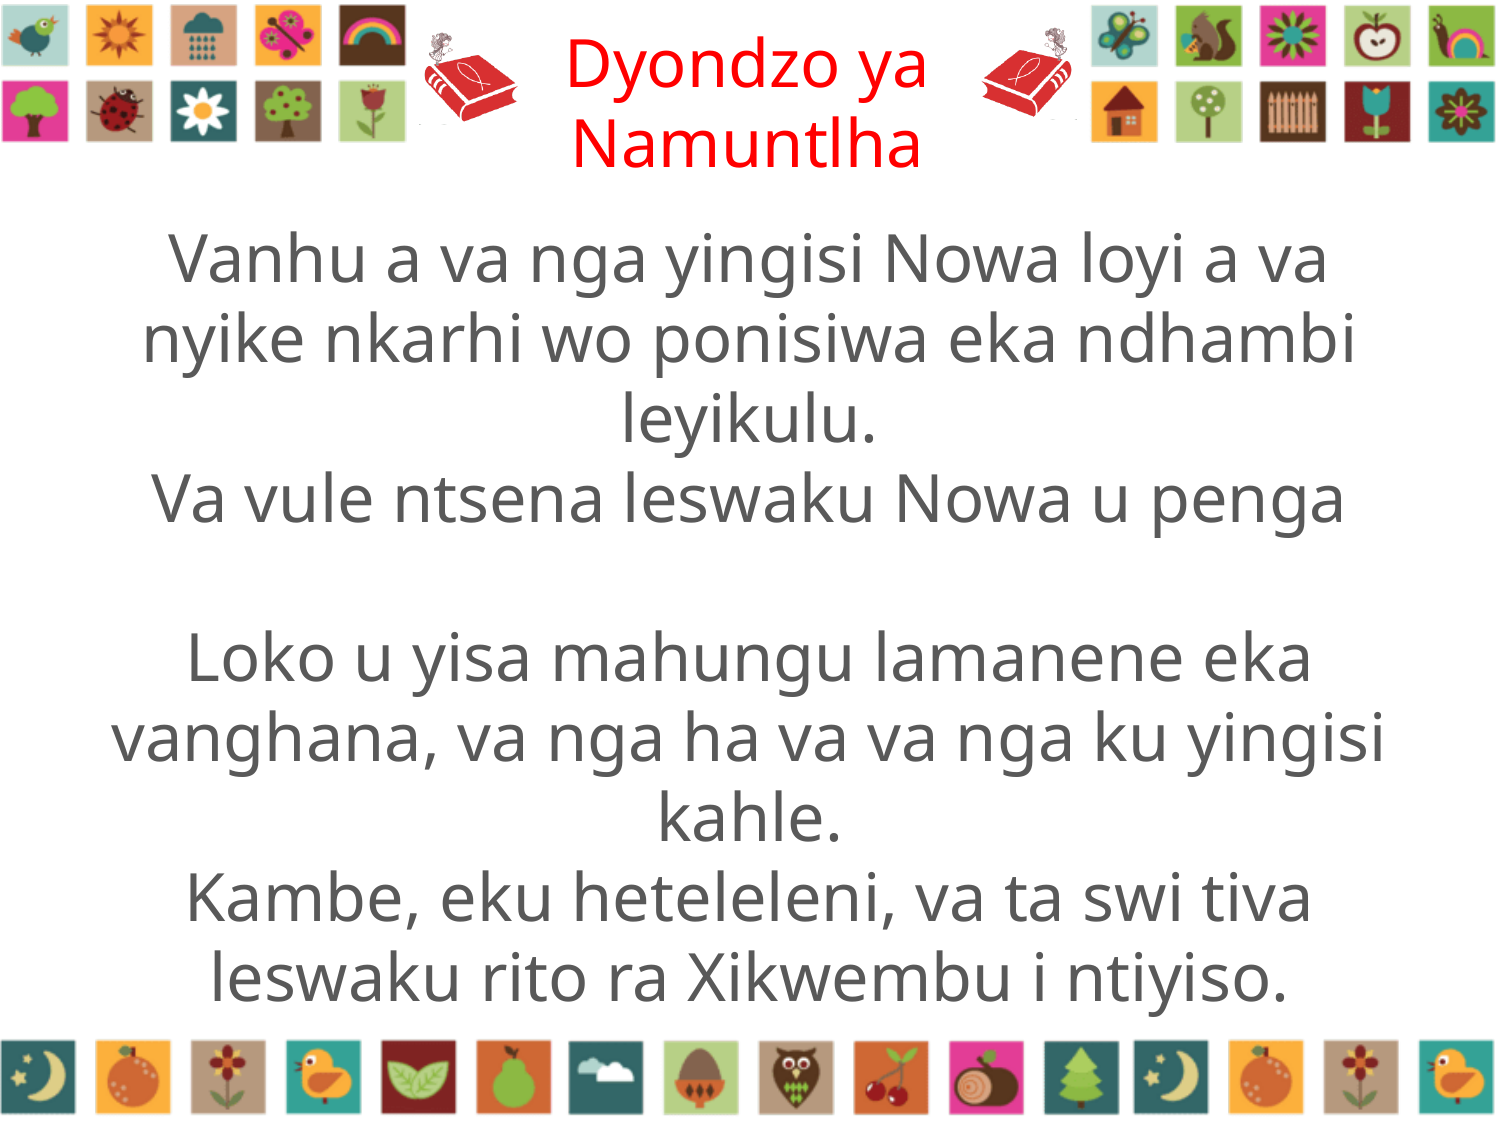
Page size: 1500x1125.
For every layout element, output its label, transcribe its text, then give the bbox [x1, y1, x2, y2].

picture [950, 3, 1500, 150]
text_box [0, 1028, 1500, 1118]
picture [0, 3, 550, 150]
text_box Vanhu a va nga yingisi Nowa loyi a va nyike nkarhi wo ponisiwa eka ndhambi leyikulu. Va vule ntsena leswaku Nowa u penga Loko u yisa mahungu lamanene eka vanghana, va nga ha va va nga ku yingisi kahle. Kambe, eku heteleleni, va ta swi tiva leswaku rito ra Xikwembu i ntiyiso. [76, 208, 1424, 1023]
text_box Dyondzo ya Namuntlha [414, 13, 1080, 189]
